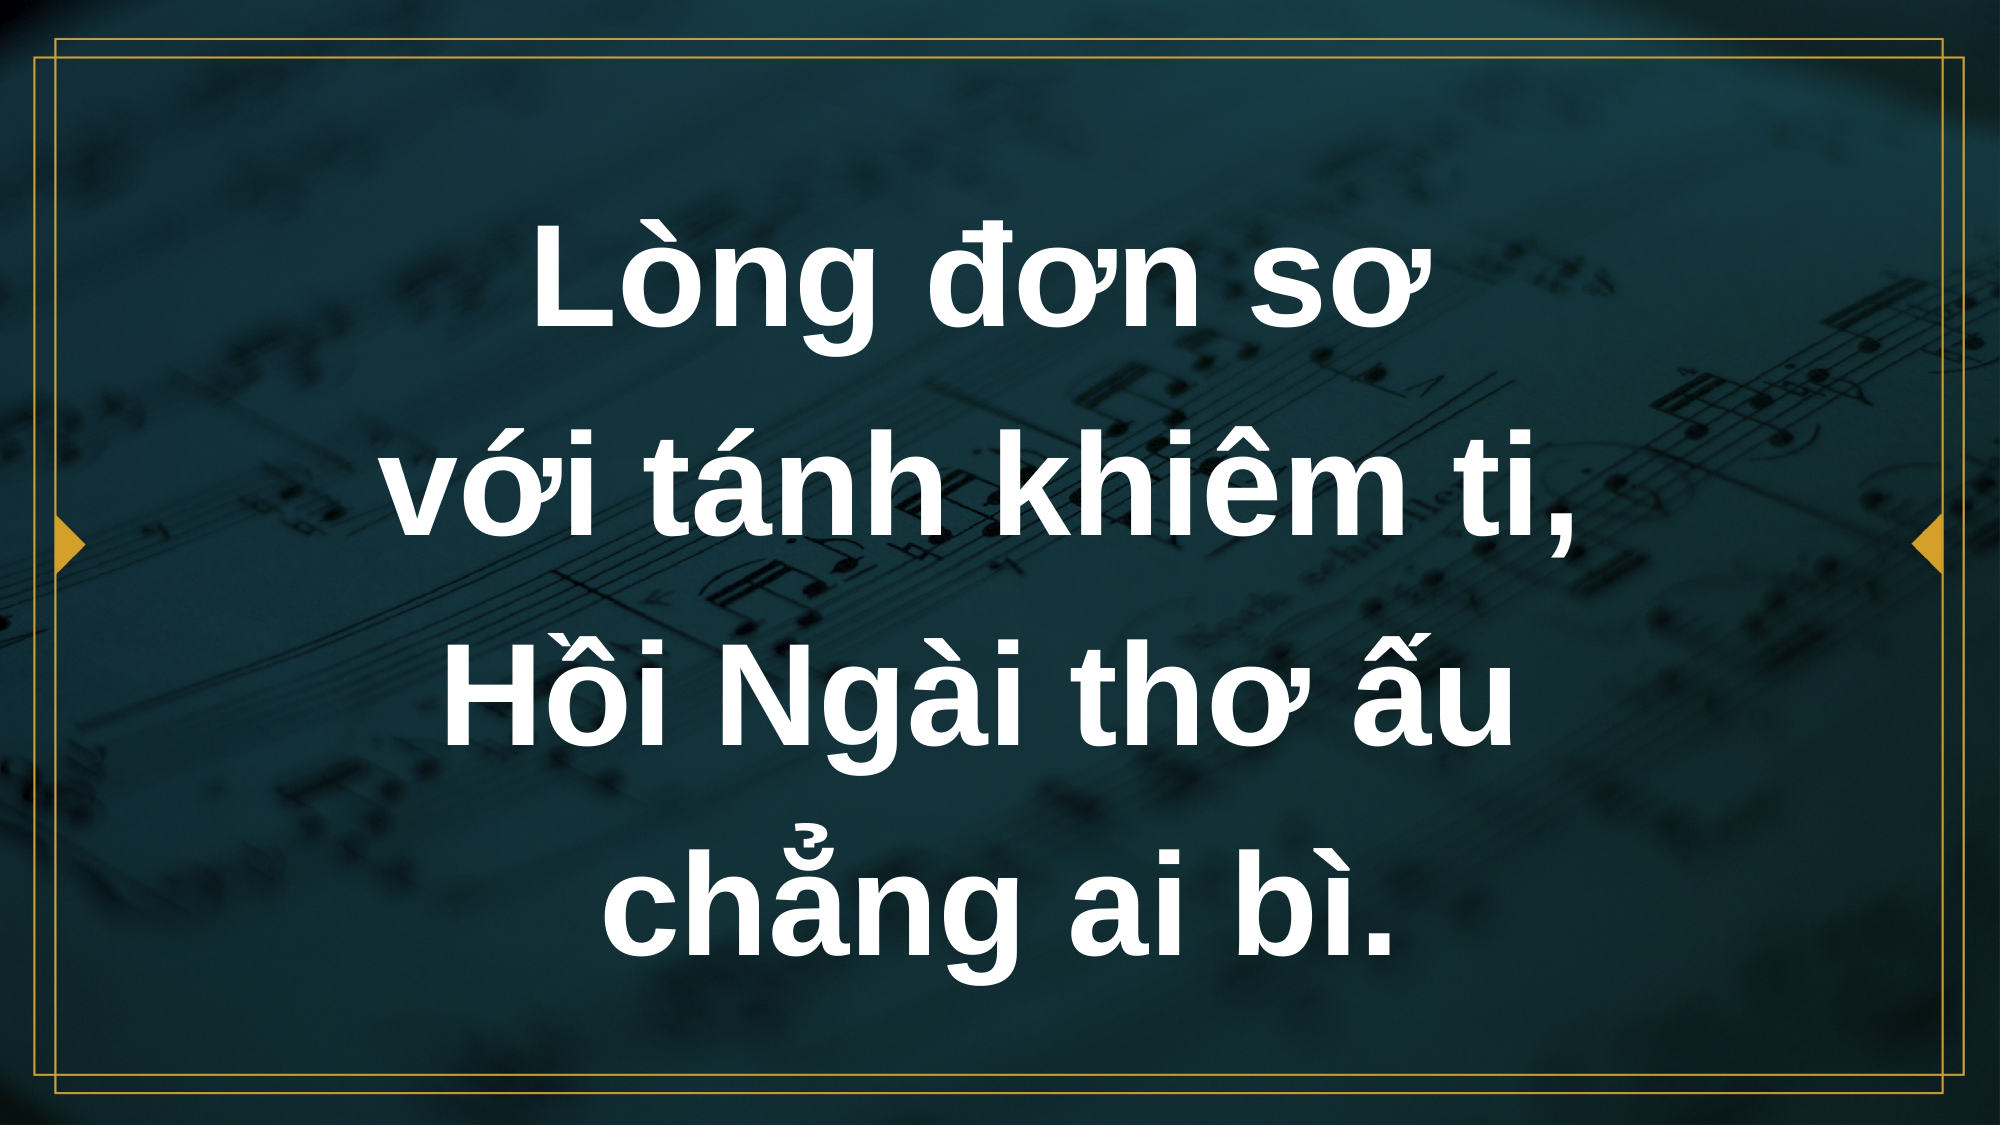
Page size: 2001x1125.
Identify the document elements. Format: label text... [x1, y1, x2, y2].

title Lòng đơn sơ với tánh khiêm ti, Hồi Ngài thơ ấu chẳng ai bì. [55, 53, 1945, 1077]
picture [0, 0, 2000, 1125]
